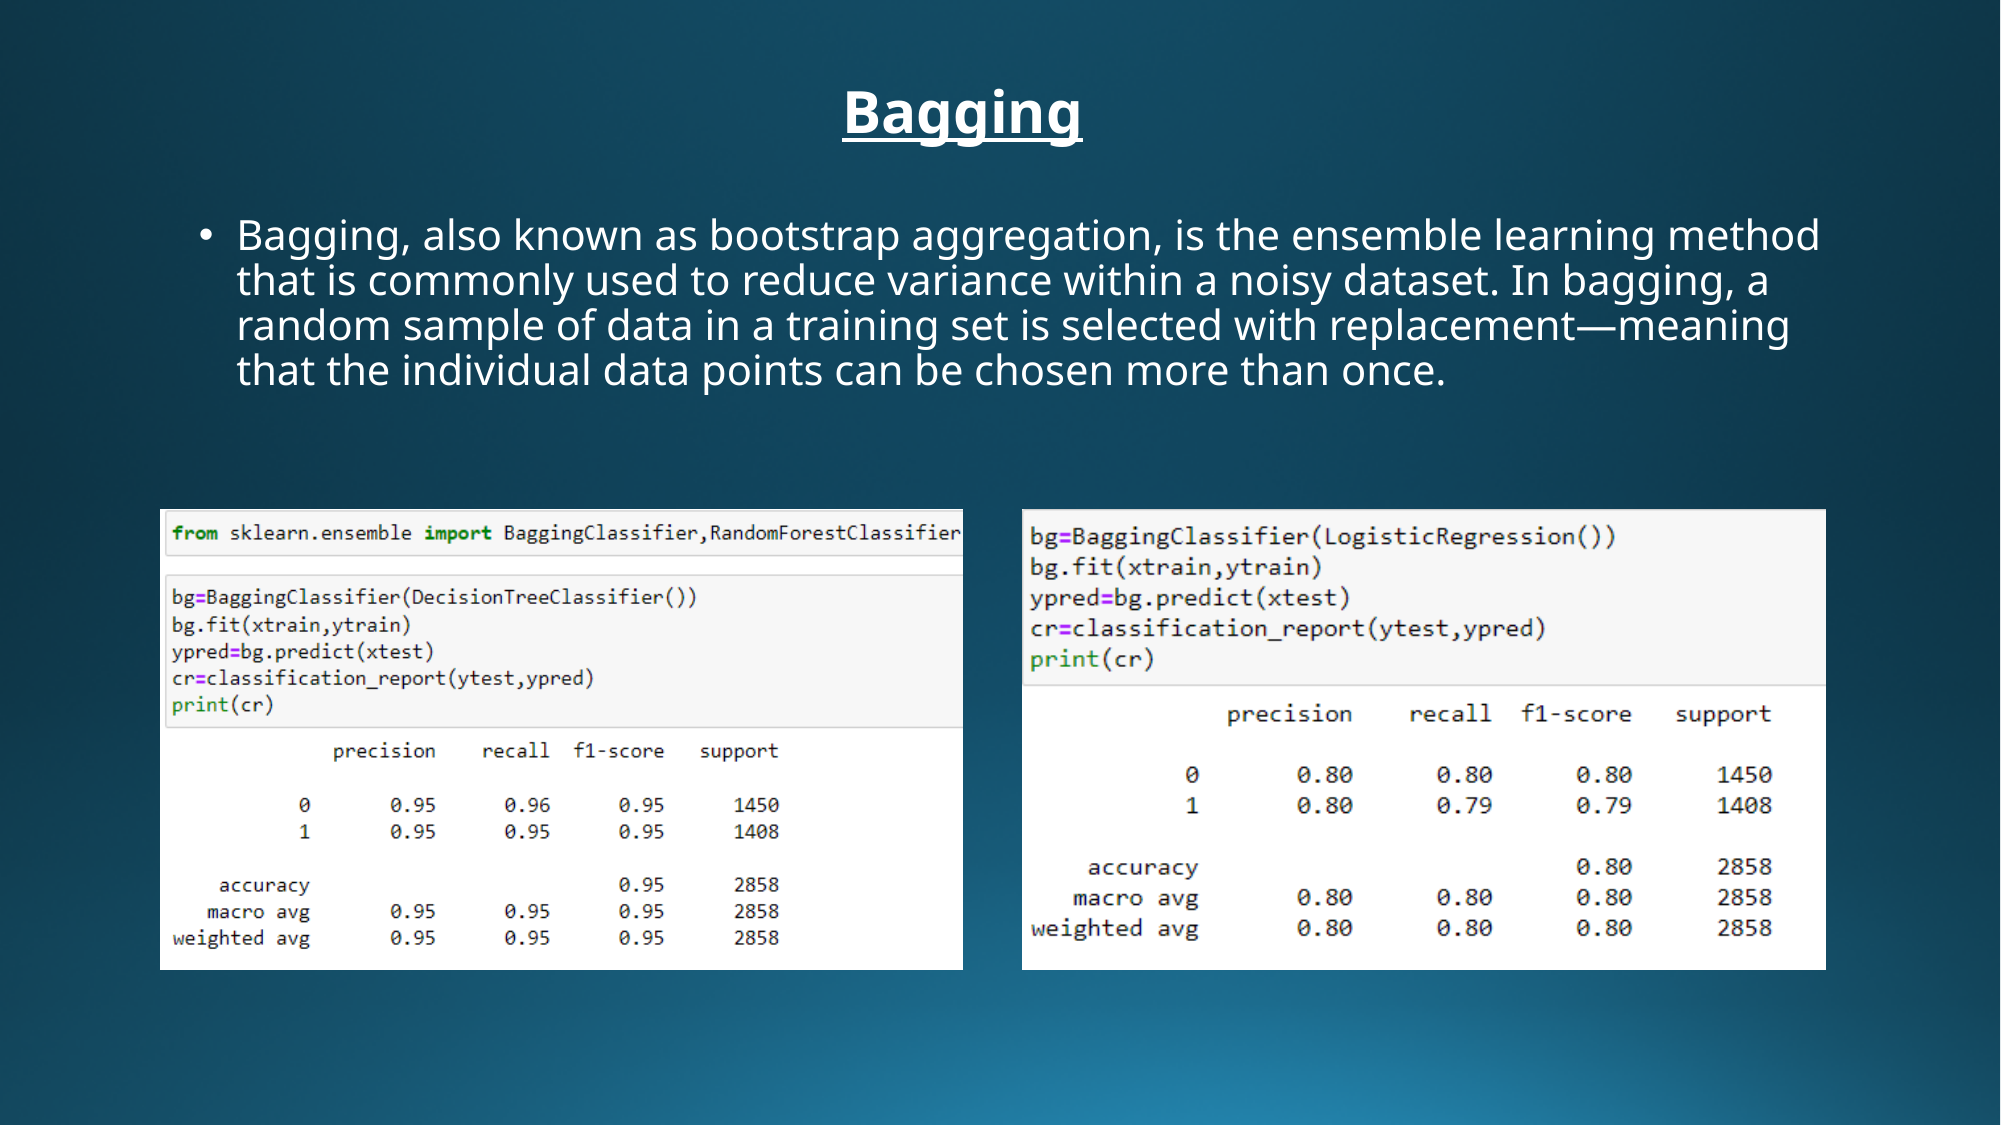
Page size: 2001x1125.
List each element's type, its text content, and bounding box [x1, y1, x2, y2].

picture [0, 0, 2001, 1125]
title Bagging [100, 59, 1826, 170]
list Bagging, also known as bootstrap aggregation, is the ensemble learning method that is commonly used to reduce variance within a noisy dataset. In bagging, a random sample of data in a training set is selected with replacement—meaning that the individual data points can be chosen more than once. [183, 206, 1863, 1057]
